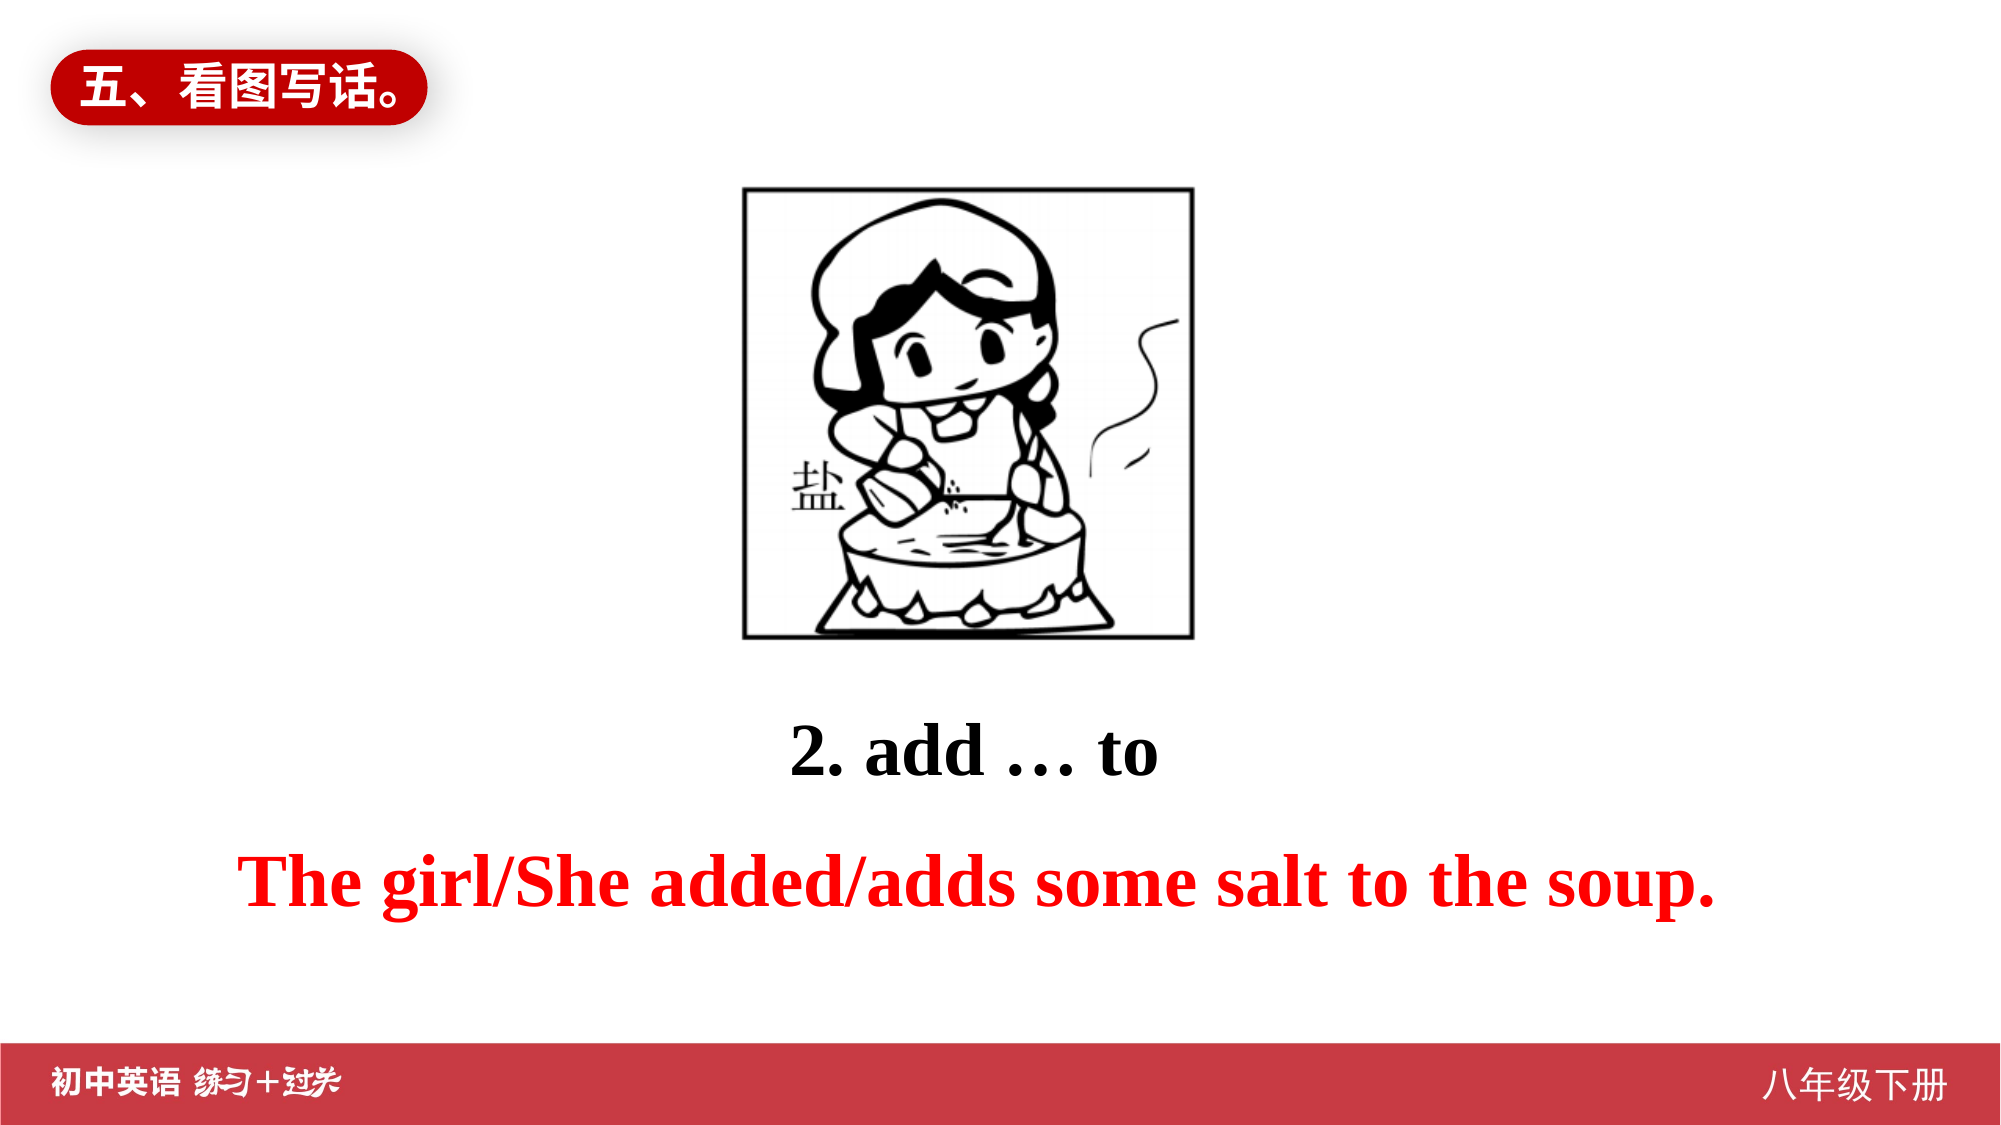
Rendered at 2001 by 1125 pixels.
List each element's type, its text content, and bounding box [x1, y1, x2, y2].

text_box 2. add … to [774, 647, 1276, 798]
picture [0, 0, 2001, 1125]
text_box [49, 58, 63, 117]
text_box [70, 122, 408, 127]
text_box 五、看图写话。 [63, 47, 428, 122]
text_box The girl/She added/adds some salt to the soup. [222, 799, 1828, 929]
